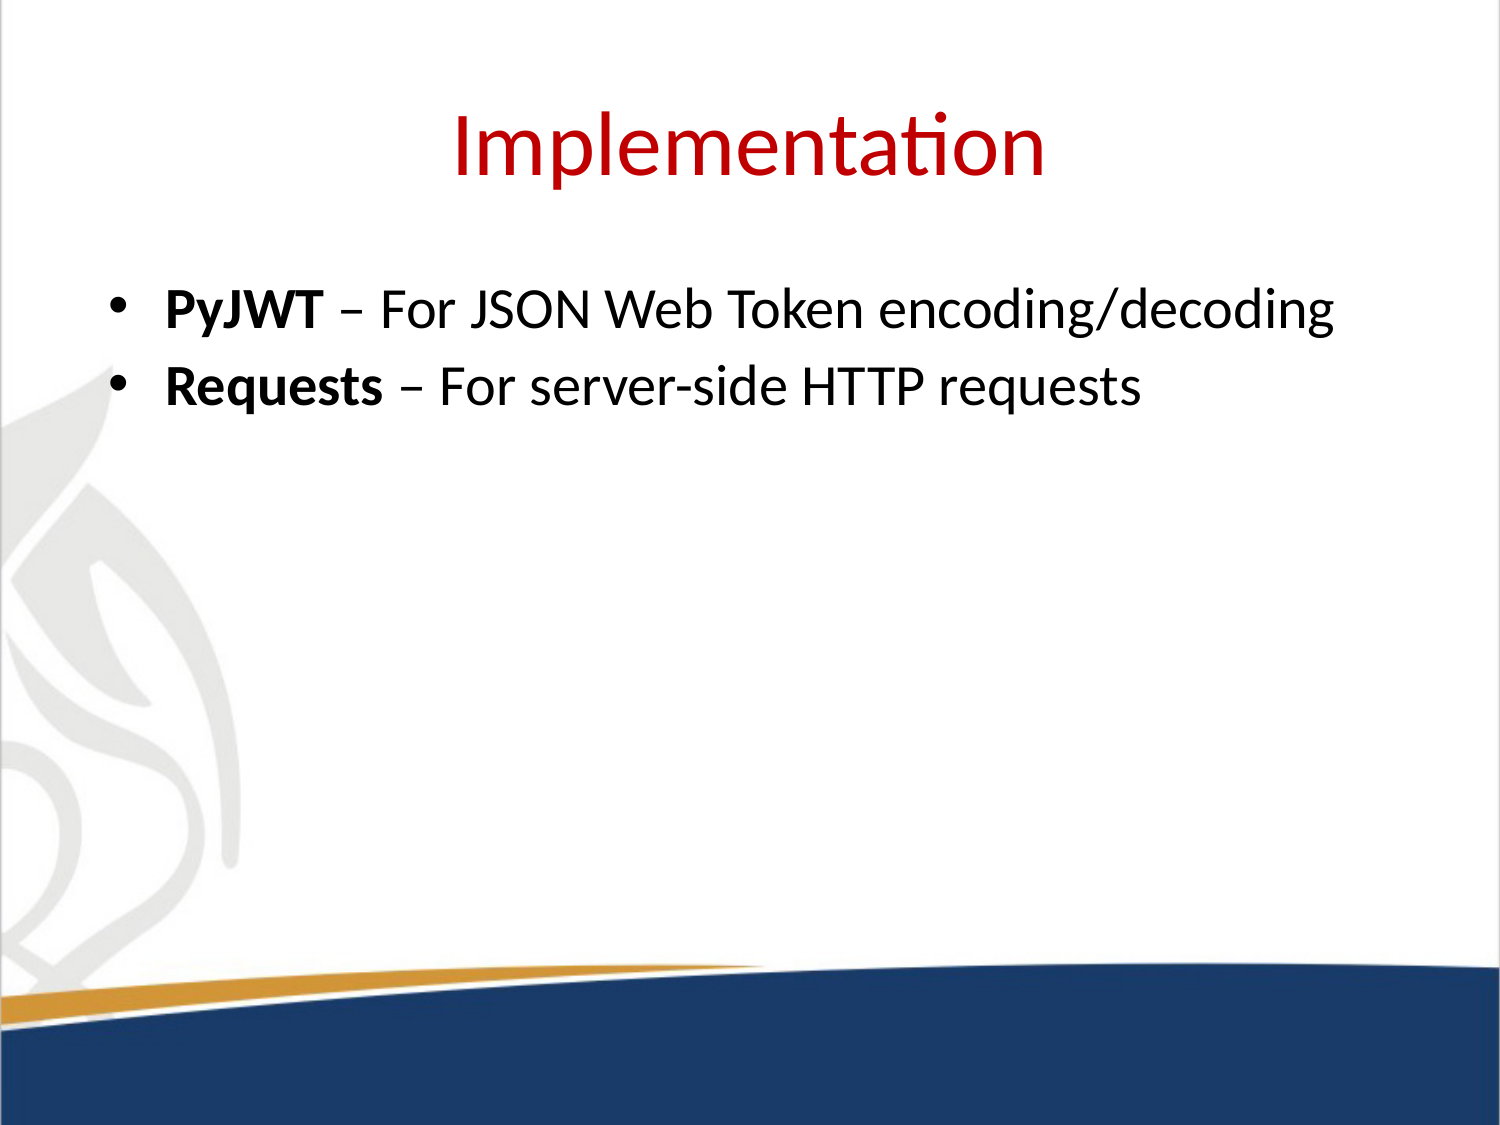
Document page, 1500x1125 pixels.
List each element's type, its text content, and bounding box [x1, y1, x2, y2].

title Implementation [75, 45, 1425, 233]
list PyJWT – For JSON Web Token encoding/decoding Requests – For server-side HTTP requests [75, 262, 1425, 1005]
picture [0, 0, 1500, 1125]
